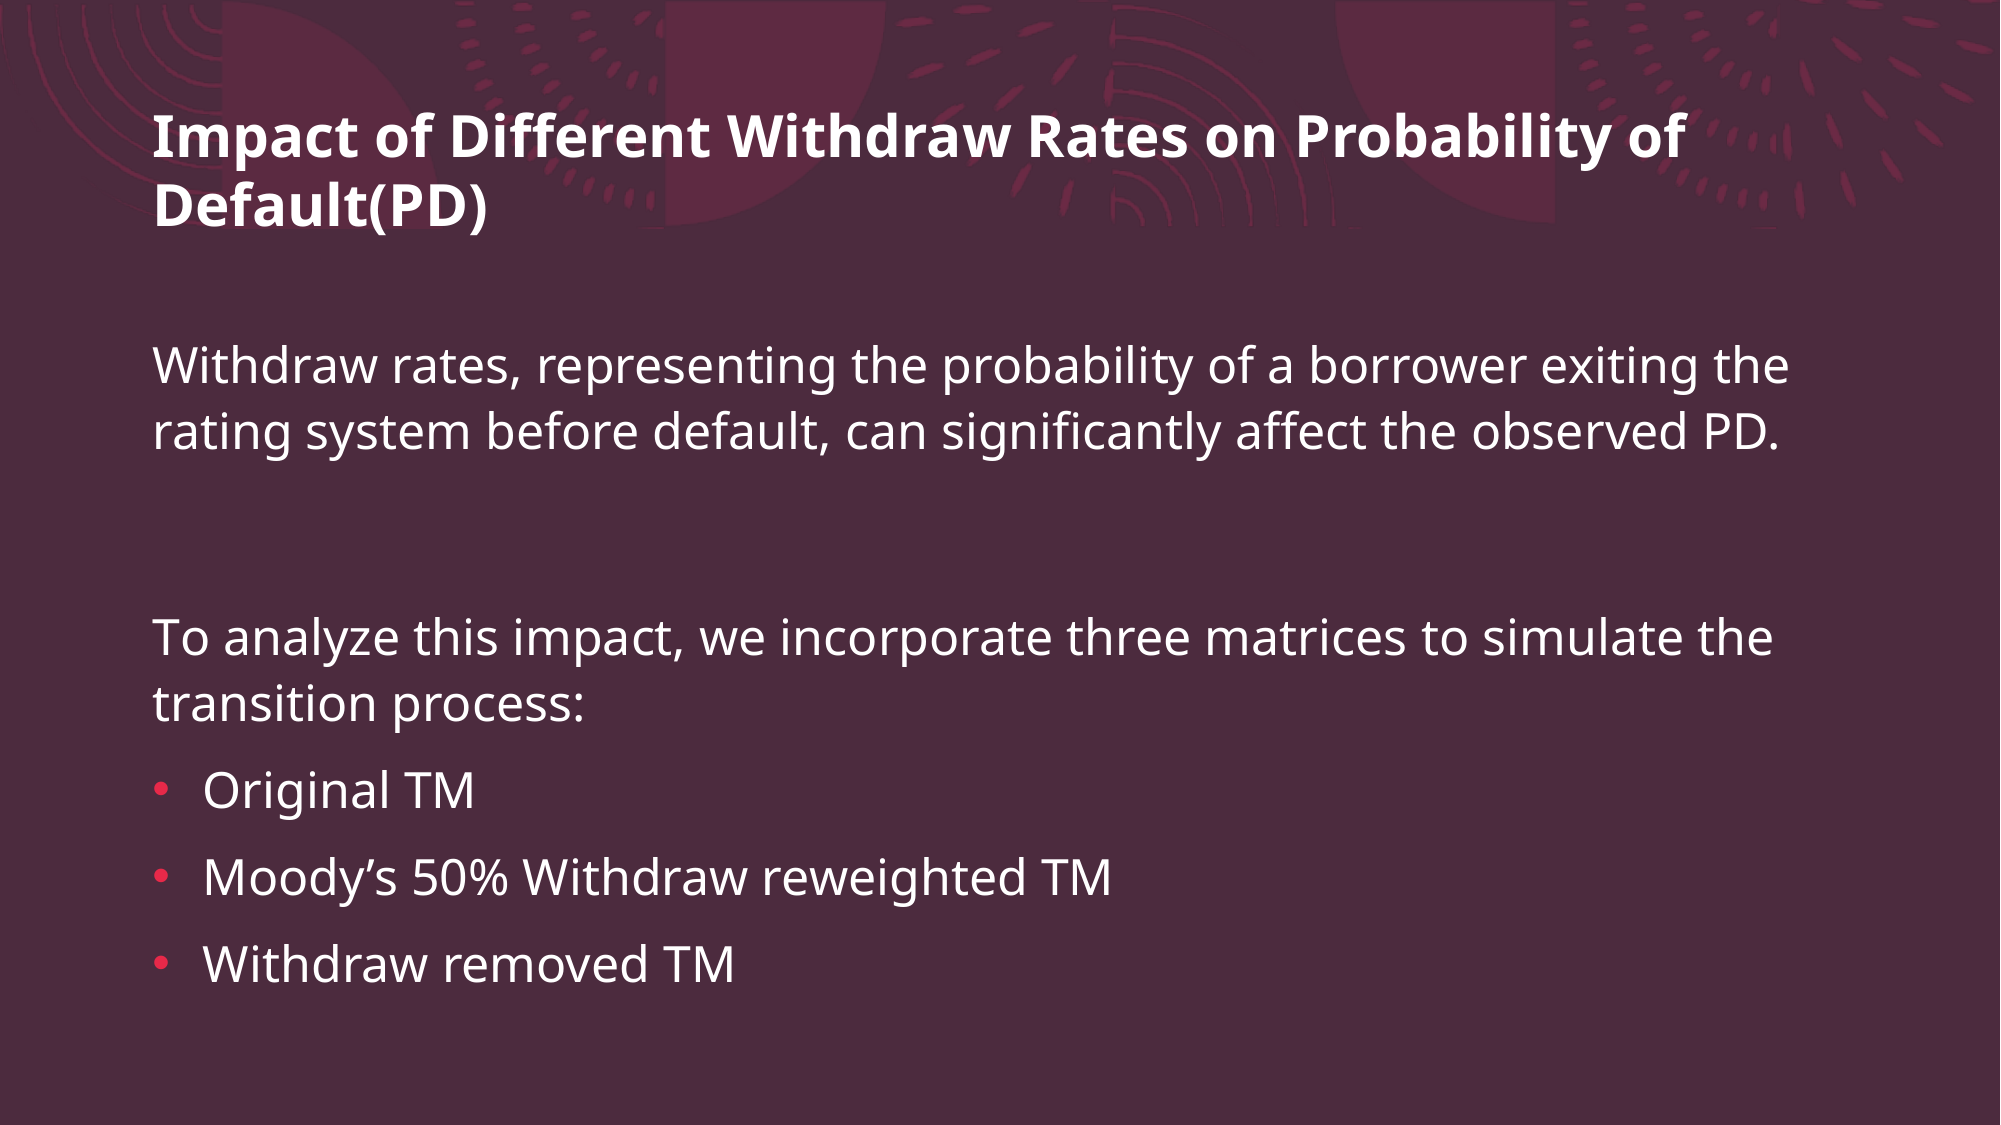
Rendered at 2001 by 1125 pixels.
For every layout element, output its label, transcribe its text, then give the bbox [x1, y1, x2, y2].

title Impact of Different Withdraw Rates on Probability of Default(PD) [137, 60, 1863, 278]
list Withdraw rates, representing the probability of a borrower exiting the rating system before default, can significantly affect the observed PD. To analyze this impact, we incorporate three matrices to simulate the transition process: Original TM Moody’s 50% Withdraw reweighted TM Withdraw removed TM [137, 319, 1863, 1009]
